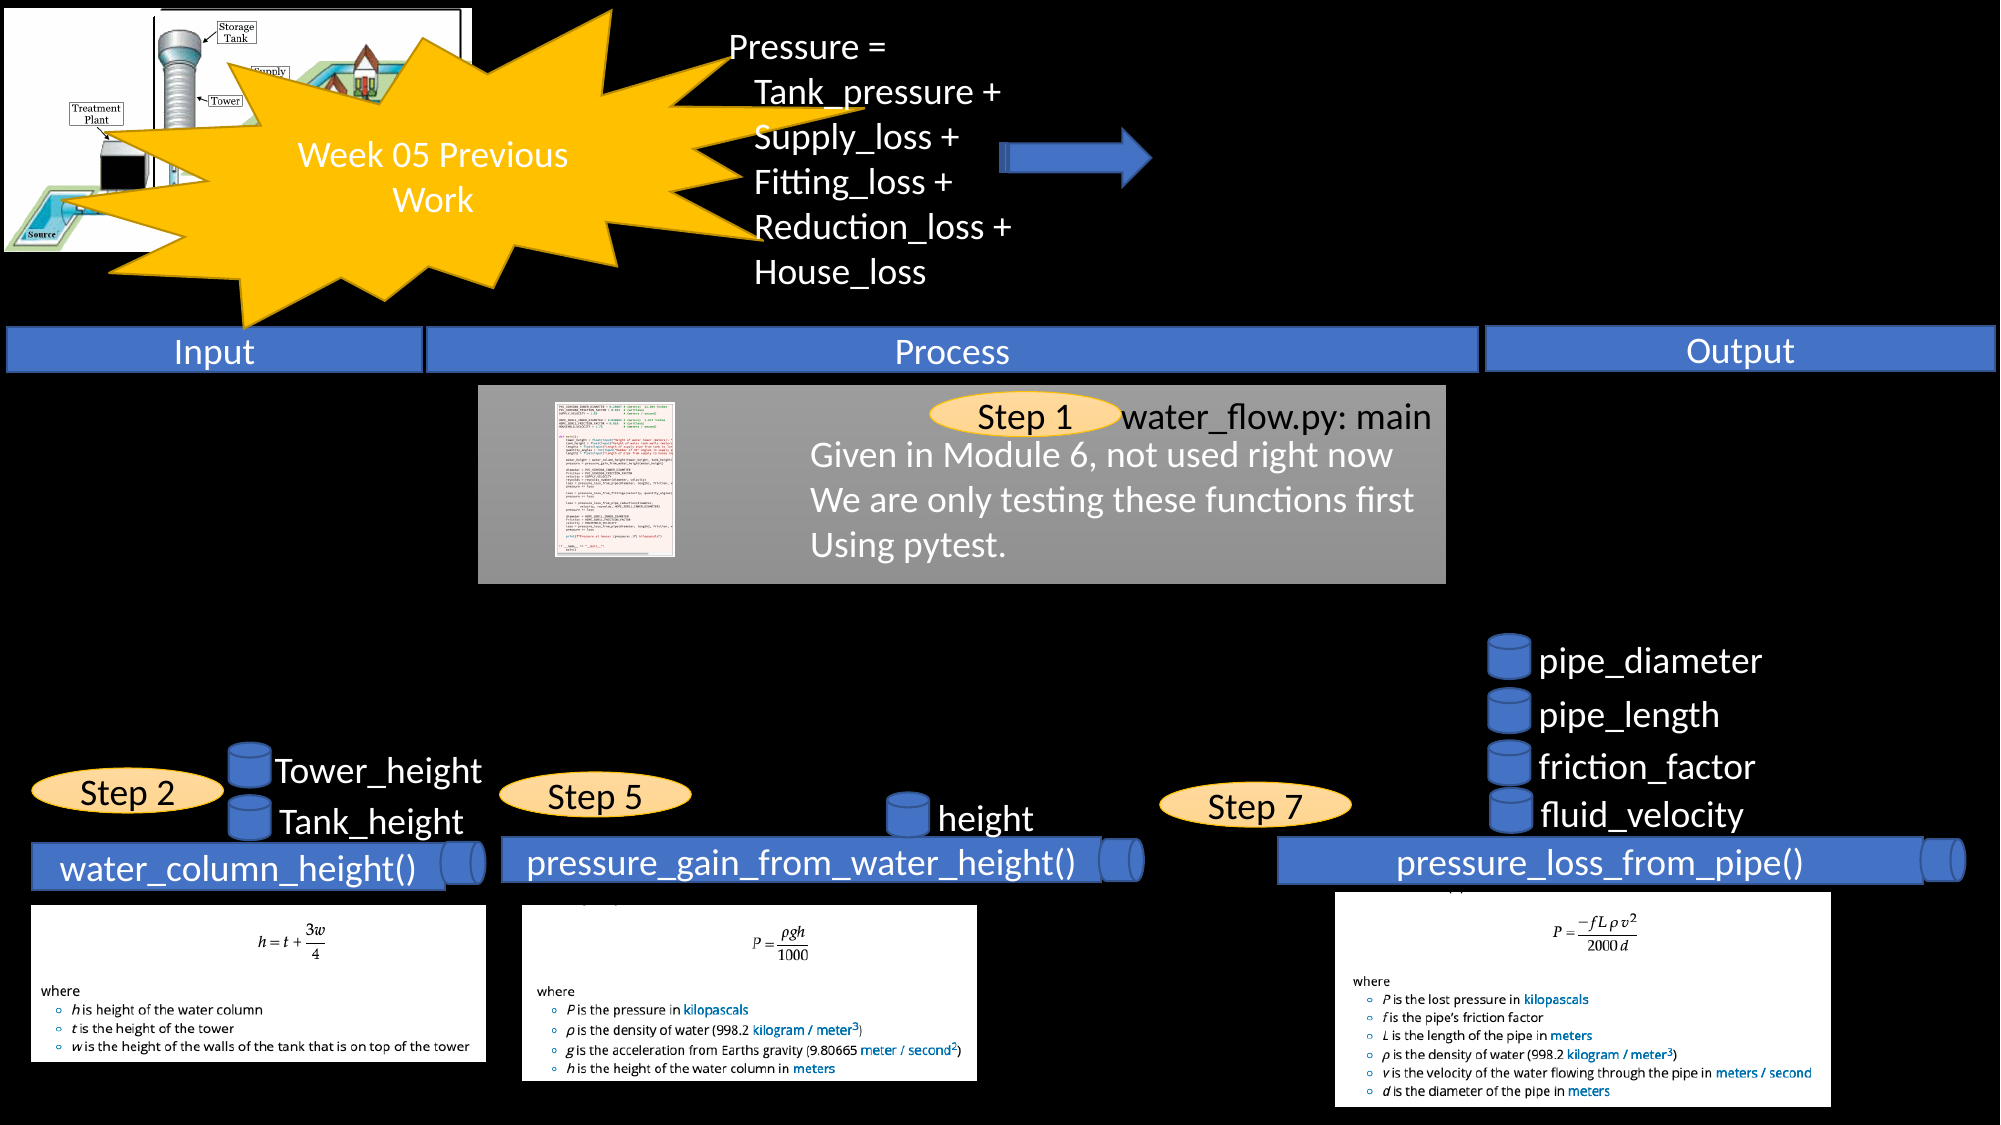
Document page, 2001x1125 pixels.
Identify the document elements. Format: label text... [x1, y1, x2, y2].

text_box pressure_gain_from_water_height() [501, 836, 1102, 883]
text_box pipe_length [1524, 682, 1831, 734]
text_box Tower_height [259, 738, 532, 799]
text_box [1919, 838, 1967, 883]
text_box Tank_height [264, 799, 503, 850]
text_box water_column_height() [31, 842, 446, 891]
text_box friction_factor [1524, 734, 1850, 788]
text_box [439, 850, 487, 885]
text_box [1487, 739, 1524, 787]
text_box pipe_diameter [1524, 628, 1850, 688]
picture [522, 905, 977, 1081]
text_box Step 7 [1159, 781, 1353, 828]
text_box [1097, 838, 1145, 883]
text_box [1487, 632, 1524, 681]
picture [1335, 892, 1831, 1107]
text_box height [922, 786, 1114, 847]
picture [555, 402, 675, 557]
text_box pressure_loss_from_pipe() [1277, 836, 1924, 885]
text_box [227, 794, 264, 842]
text_box Pressure = Tank_pressure + Supply_loss + Fitting_loss + Reduction_loss + House_loss [713, 14, 1214, 299]
text_box [227, 741, 259, 789]
text_box Input [6, 326, 423, 373]
text_box [1489, 786, 1525, 834]
picture [4, 8, 472, 252]
text_box Step 5 [498, 771, 692, 818]
text_box Step 1 [929, 391, 1122, 438]
text_box fluid_velocity [1525, 782, 1850, 842]
text_box water_flow.py: main [476, 384, 1448, 585]
text_box Step 2 [31, 767, 225, 814]
text_box [1487, 687, 1524, 735]
text_box Week 05 Previous Work [108, 8, 713, 331]
text_box [886, 791, 922, 839]
text_box Output [1485, 325, 1996, 372]
text_box Given in Module 6, not used right now We are only testing these functions first Using pytest. [795, 422, 1431, 573]
text_box Process [426, 326, 1479, 373]
picture [31, 905, 486, 1062]
